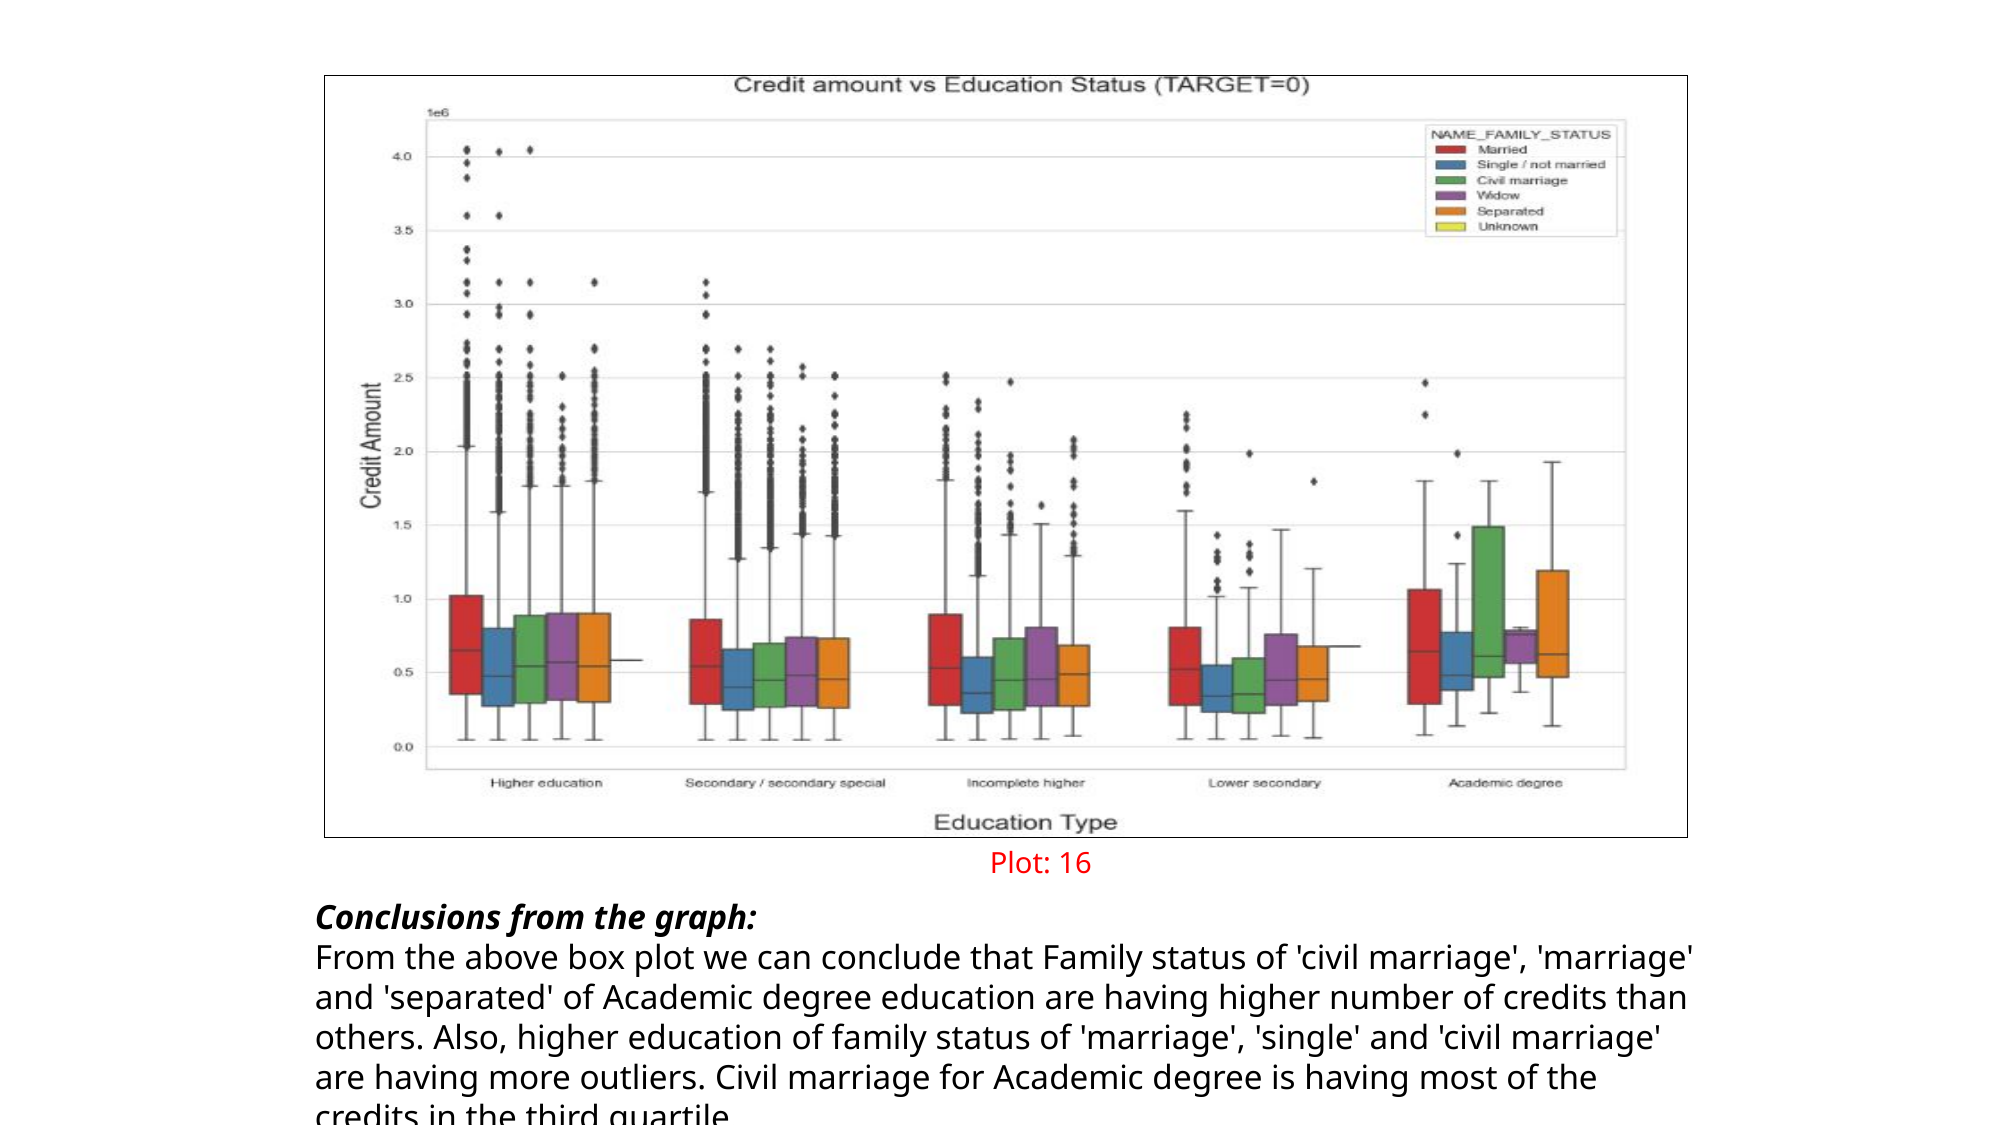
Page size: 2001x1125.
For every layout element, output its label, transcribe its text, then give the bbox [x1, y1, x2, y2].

text_box Plot: 16 [974, 838, 1113, 888]
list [324, 74, 1688, 838]
text_box Conclusions from the graph: From the above box plot we can conclude that Family status of 'civil marriage', 'marriage' and 'separated' of Academic degree education are having higher number of credits than others. Also, higher education of family status of 'marriage', 'single' and 'civil marriage' are having more outliers. Civil marriage for Academic degree is having most of the credits in the third quartile. [299, 889, 1713, 1125]
